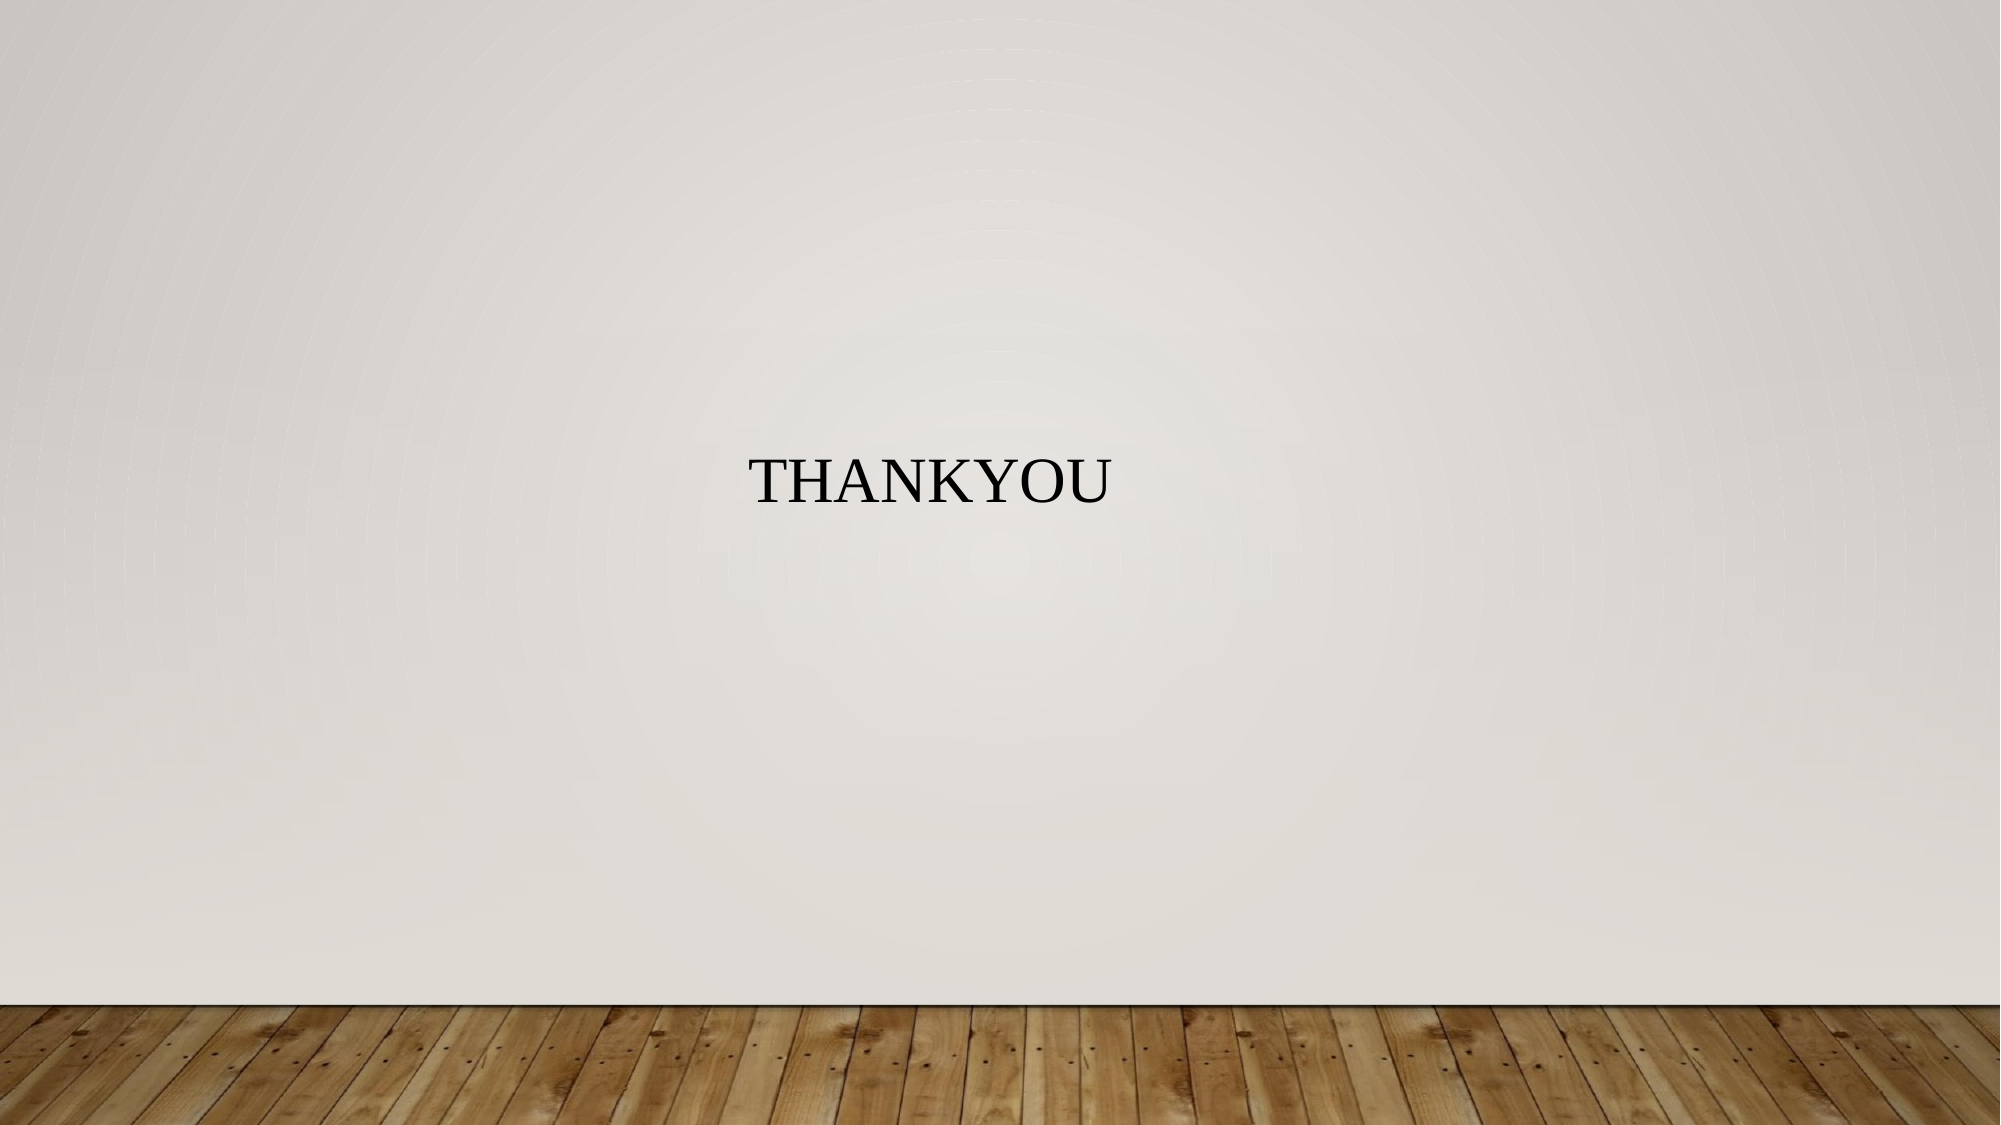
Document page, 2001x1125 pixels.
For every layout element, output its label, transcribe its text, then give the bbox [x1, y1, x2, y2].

text_box THANKYOU [733, 423, 2000, 531]
picture [0, 1005, 2000, 1125]
